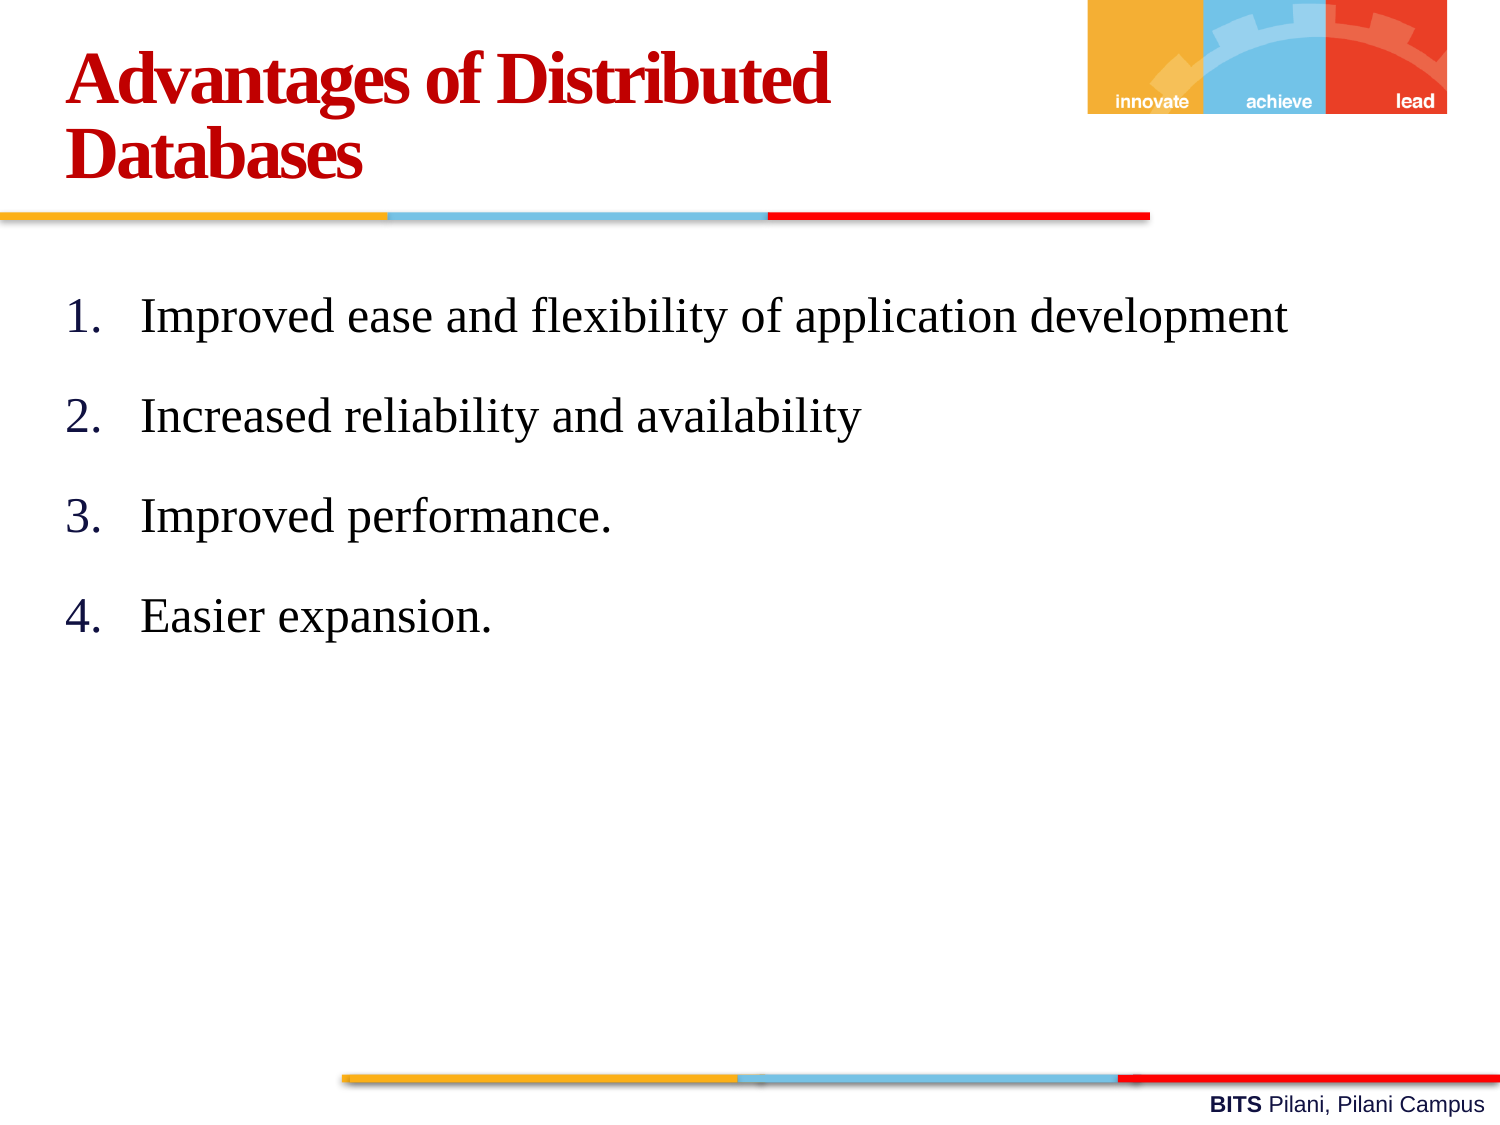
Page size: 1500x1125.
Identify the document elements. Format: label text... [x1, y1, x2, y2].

list Advantages of Distributed Databases [50, 24, 1088, 213]
list Improved ease and flexibility of application development Increased reliability and availability Improved performance. Easier expansion. [50, 245, 1400, 988]
picture [1087, 0, 1448, 114]
